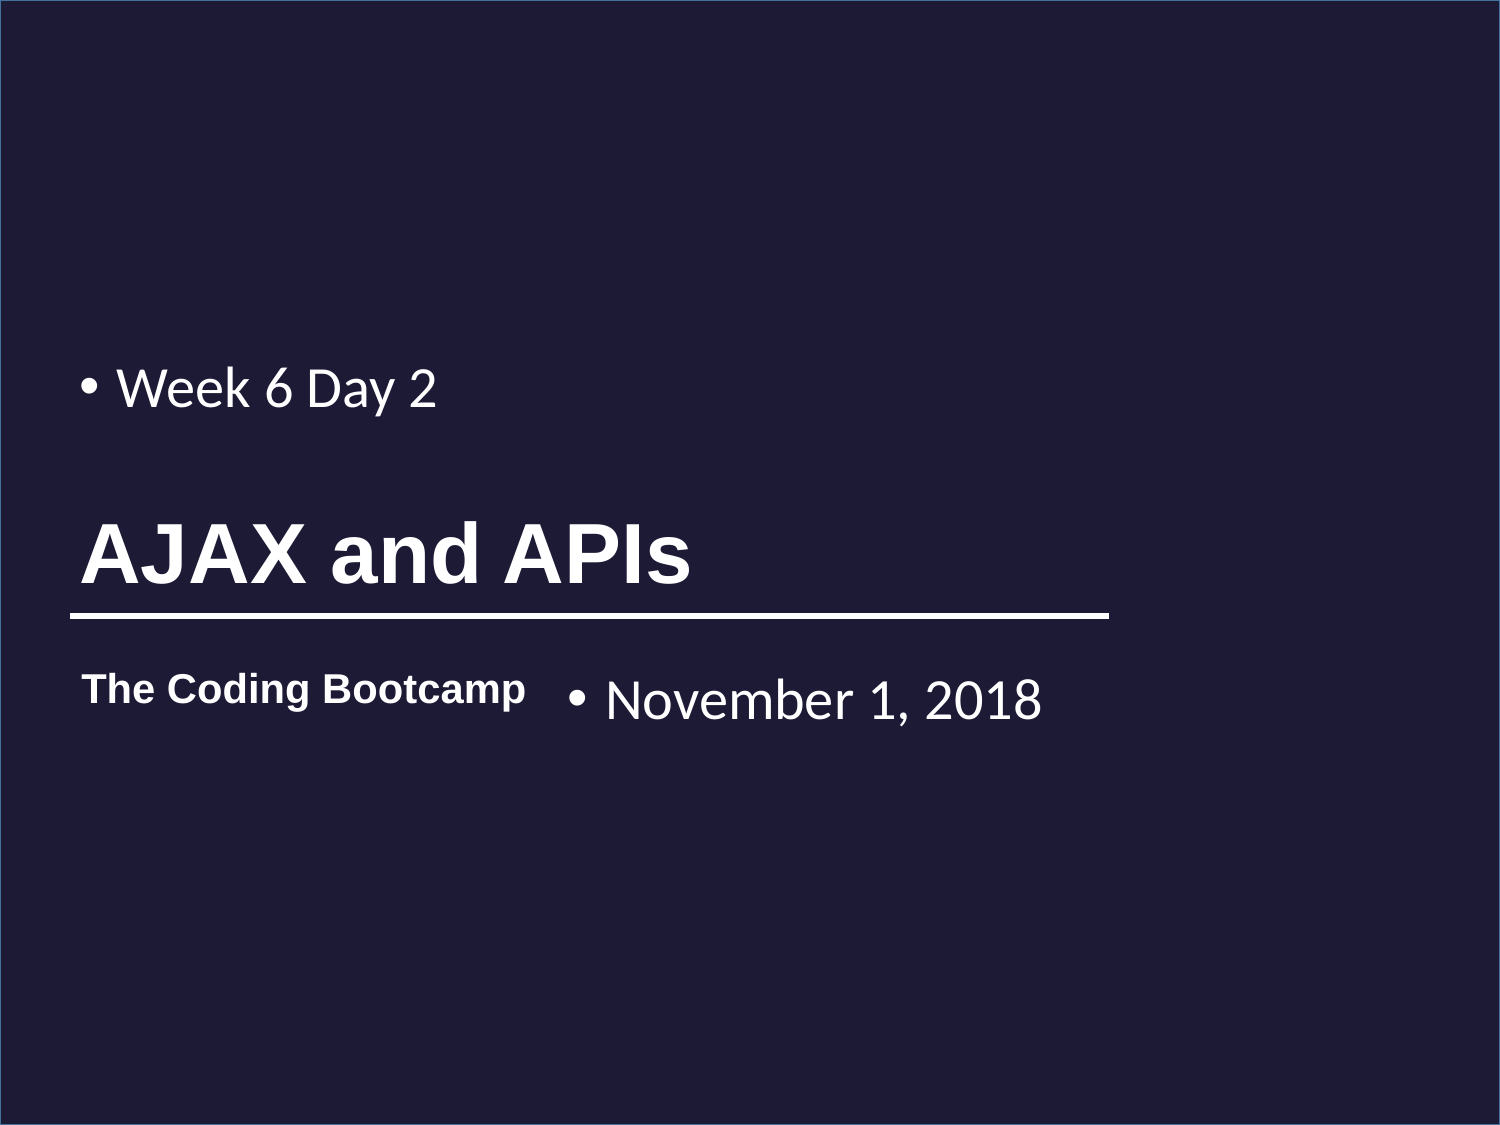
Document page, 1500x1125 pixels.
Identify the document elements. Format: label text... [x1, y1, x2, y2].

list Week 6 Day 2 [64, 350, 507, 413]
title AJAX and APIs [64, 484, 1415, 628]
list November 1, 2018 [552, 661, 1288, 725]
